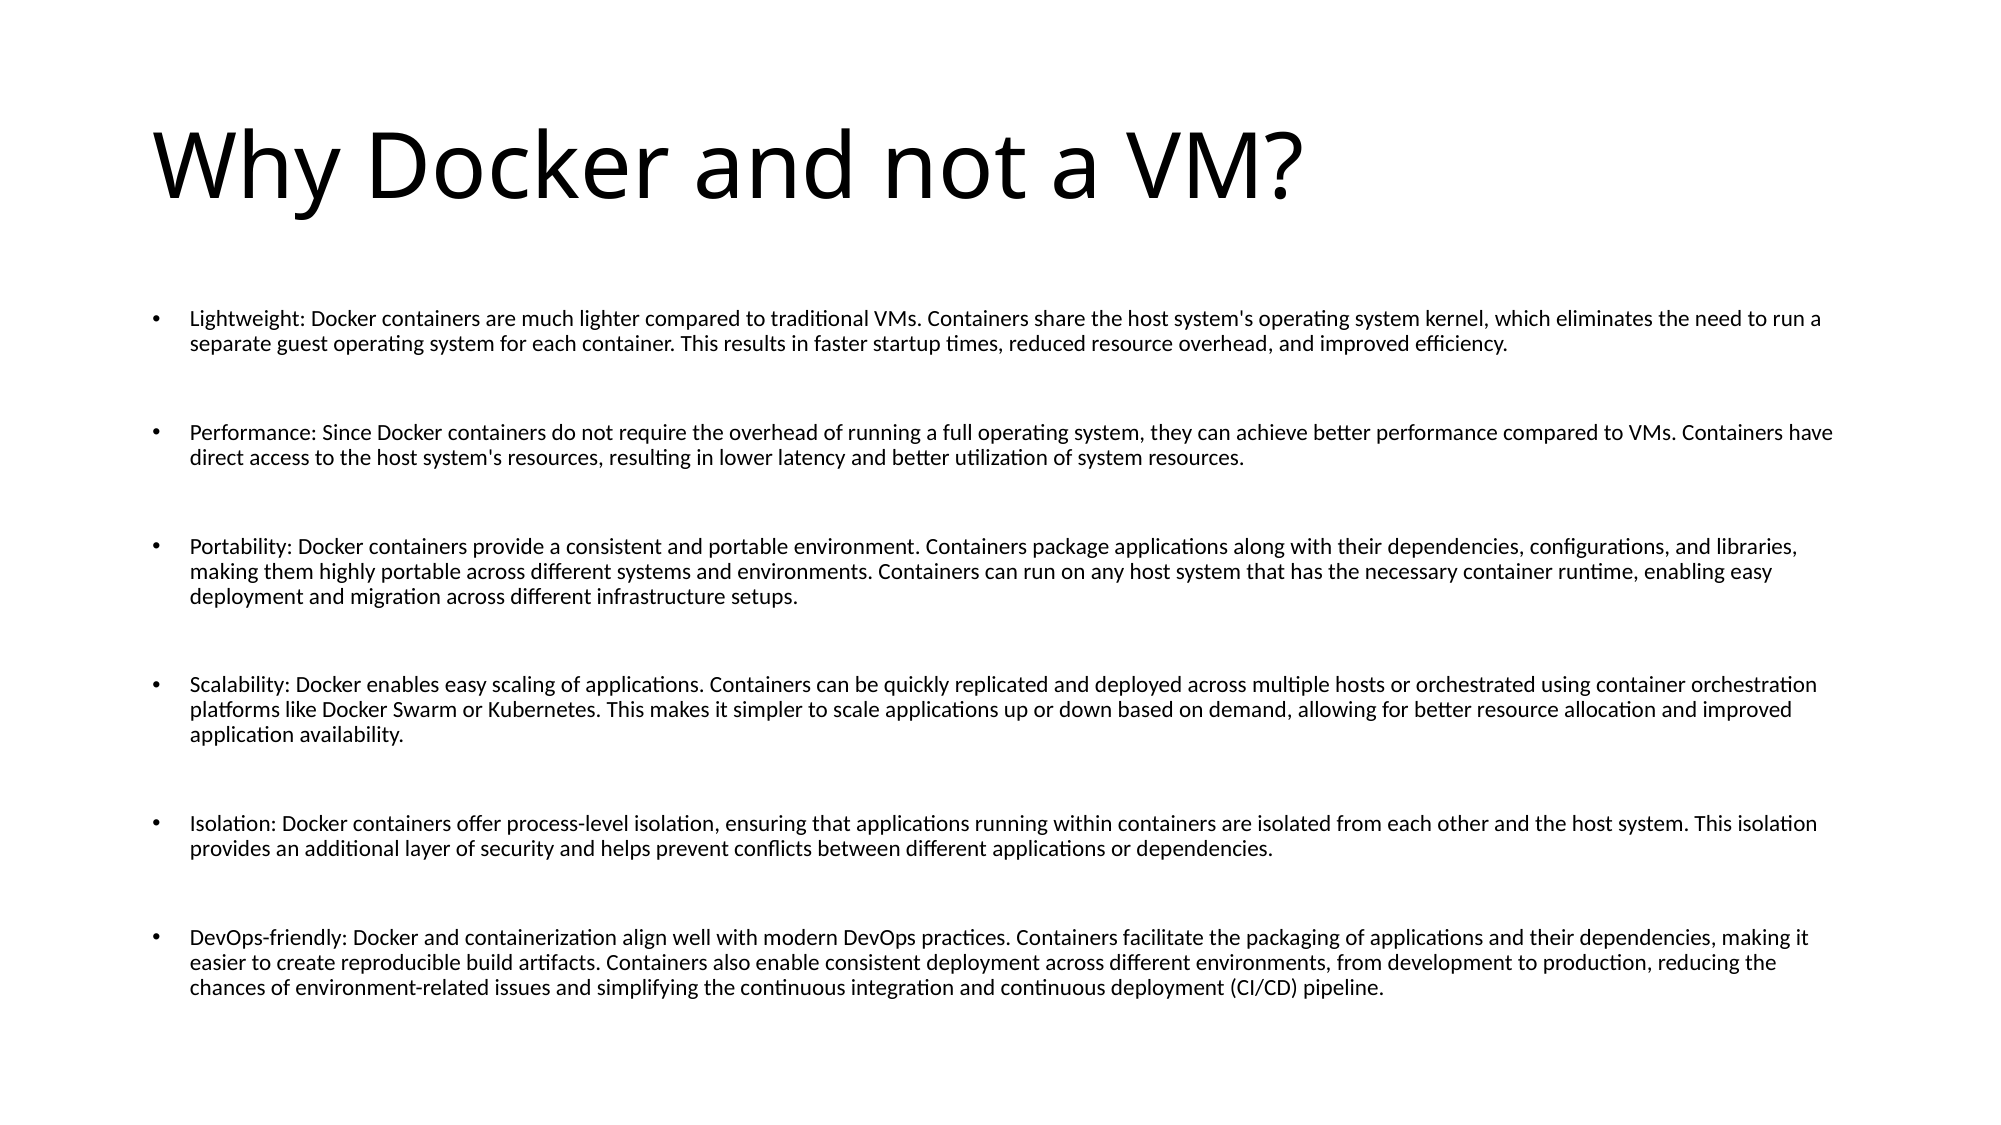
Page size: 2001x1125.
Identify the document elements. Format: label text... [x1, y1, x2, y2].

list Lightweight: Docker containers are much lighter compared to traditional VMs. Containers share the host system's operating system kernel, which eliminates the need to run a separate guest operating system for each container. This results in faster startup times, reduced resource overhead, and improved efficiency. Performance: Since Docker containers do not require the overhead of running a full operating system, they can achieve better performance compared to VMs. Containers have direct access to the host system's resources, resulting in lower latency and better utilization of system resources. Portability: Docker containers provide a consistent and portable environment. Containers package applications along with their dependencies, configurations, and libraries, making them highly portable across different systems and environments. Containers can run on any host system that has the necessary container runtime, enabling easy deployment and migration across different infrastructure setups. Scalability: Docker enables easy scaling of applications. Containers can be quickly replicated and deployed across multiple hosts or orchestrated using container orchestration platforms like Docker Swarm or Kubernetes. This makes it simpler to scale applications up or down based on demand, allowing for better resource allocation and improved application availability. Isolation: Docker containers offer process-level isolation, ensuring that applications running within containers are isolated from each other and the host system. This isolation provides an additional layer of security and helps prevent conflicts between different applications or dependencies. DevOps-friendly: Docker and containerization align well with modern DevOps practices. Containers facilitate the packaging of applications and their dependencies, making it easier to create reproducible build artifacts. Containers also enable consistent deployment across different environments, from development to production, reducing the chances of environment-related issues and simplifying the continuous integration and continuous deployment (CI/CD) pipeline. [137, 299, 1863, 1014]
title Why Docker and not a VM? [137, 59, 1863, 278]
